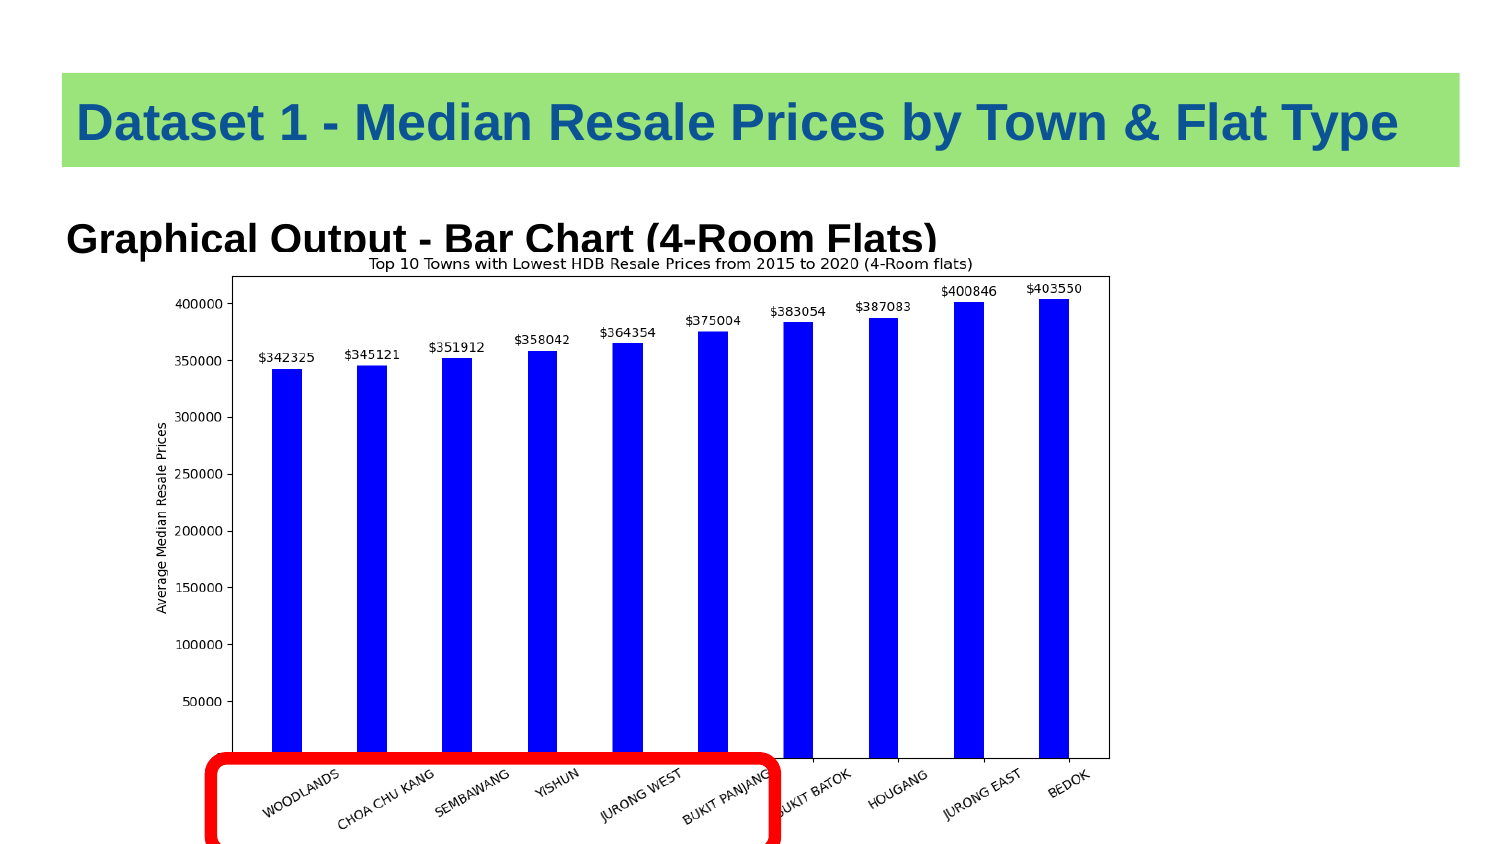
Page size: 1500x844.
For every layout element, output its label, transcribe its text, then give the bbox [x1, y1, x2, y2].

picture [145, 251, 1114, 830]
list Graphical Output - Bar Chart (4-Room Flats) [51, 189, 1449, 750]
title Dataset 1 - Median Resale Prices by Town & Flat Type [61, 72, 1460, 167]
text_box [211, 838, 775, 844]
